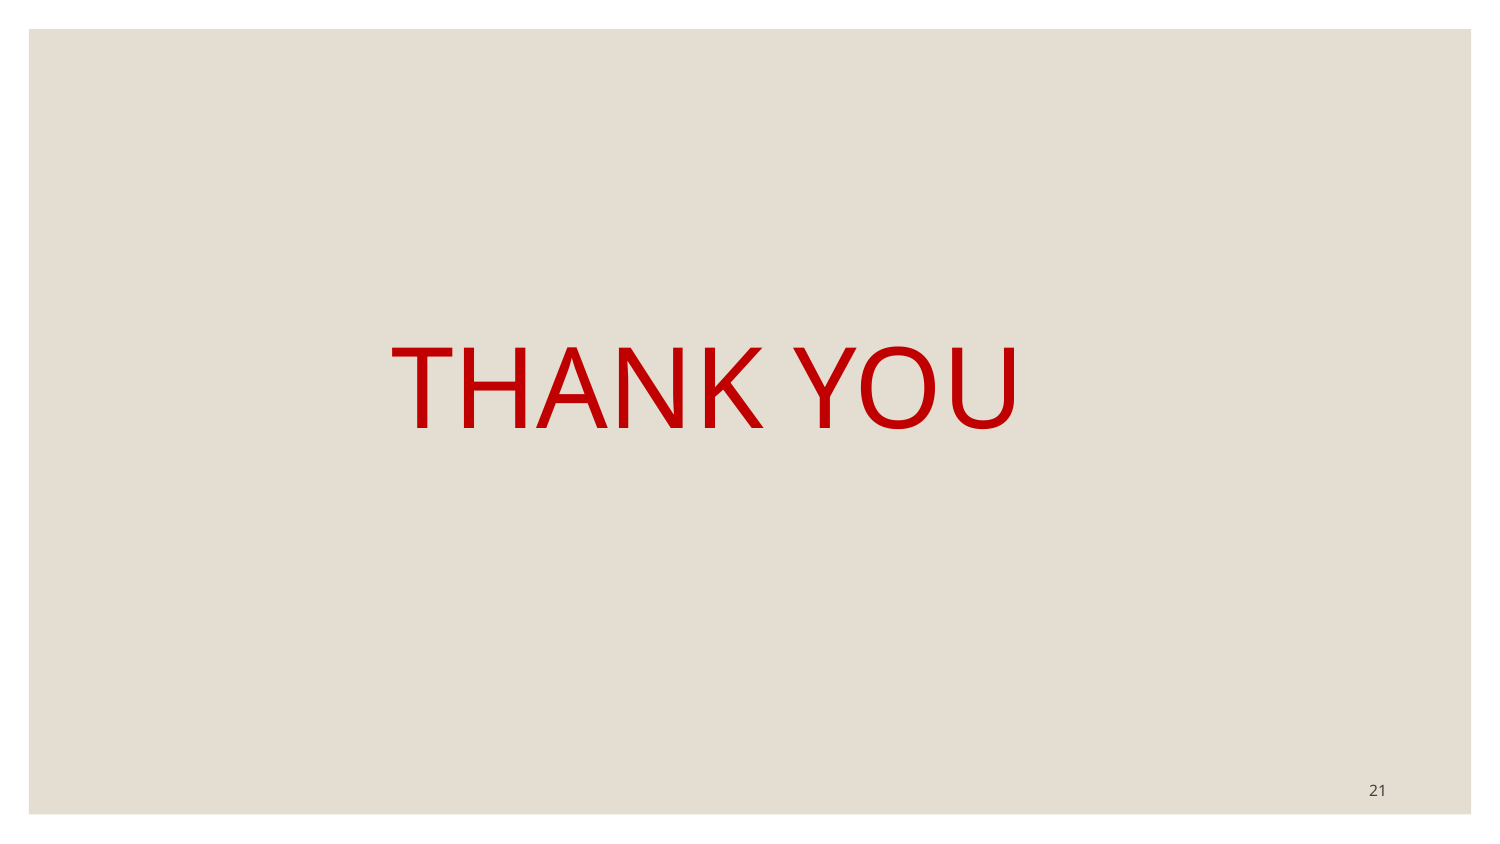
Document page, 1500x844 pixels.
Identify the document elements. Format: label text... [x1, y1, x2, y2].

slide_number 21 [1288, 776, 1469, 810]
text_box THANK YOU [376, 308, 1044, 459]
